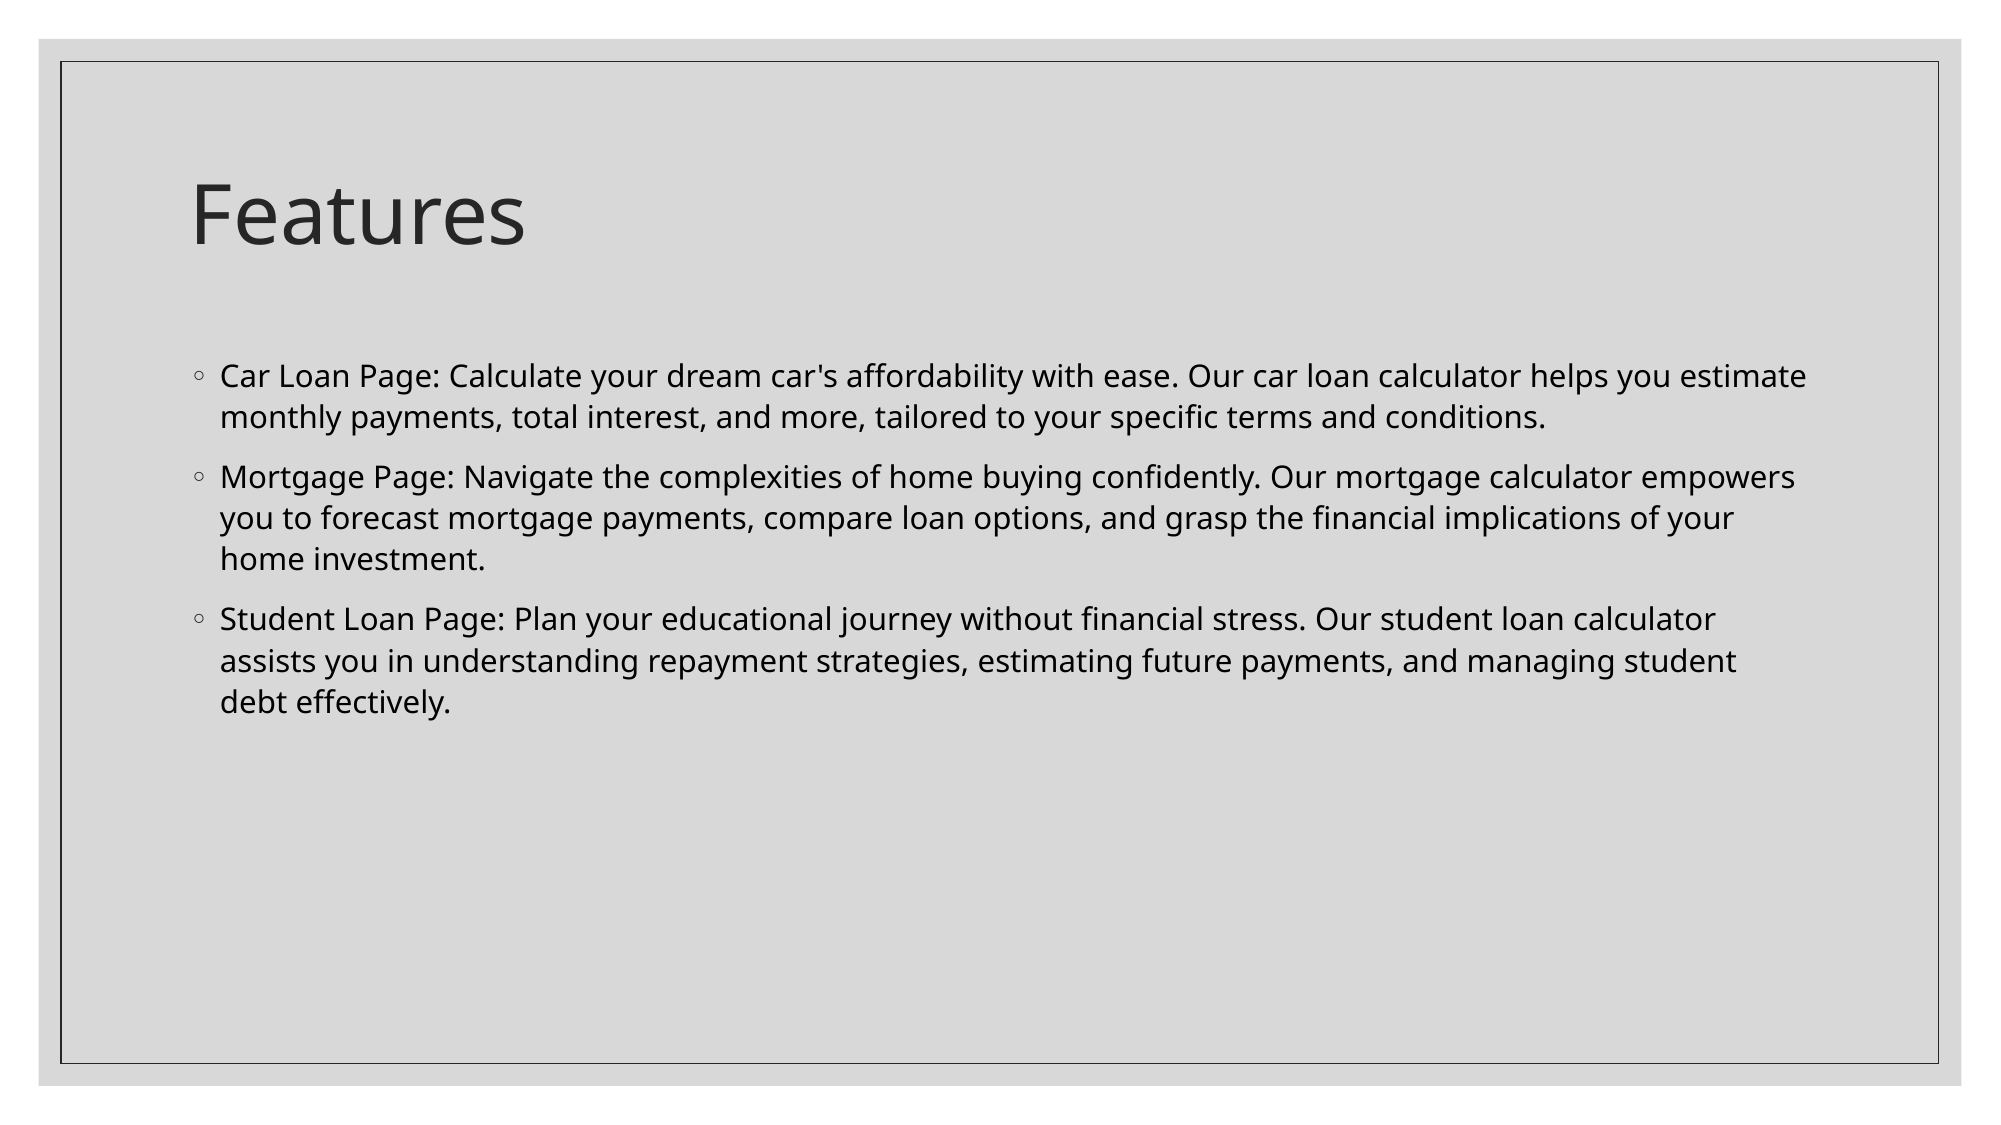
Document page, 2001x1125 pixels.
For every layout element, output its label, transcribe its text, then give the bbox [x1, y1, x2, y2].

list Car Loan Page: Calculate your dream car's affordability with ease. Our car loan calculator helps you estimate monthly payments, total interest, and more, tailored to your specific terms and conditions. Mortgage Page: Navigate the complexities of home buying confidently. Our mortgage calculator empowers you to forecast mortgage payments, compare loan options, and grasp the financial implications of your home investment. Student Loan Page: Plan your educational journey without financial stress. Our student loan calculator assists you in understanding repayment strategies, estimating future payments, and managing student debt effectively. [174, 345, 1825, 977]
title Features [174, 105, 1825, 331]
